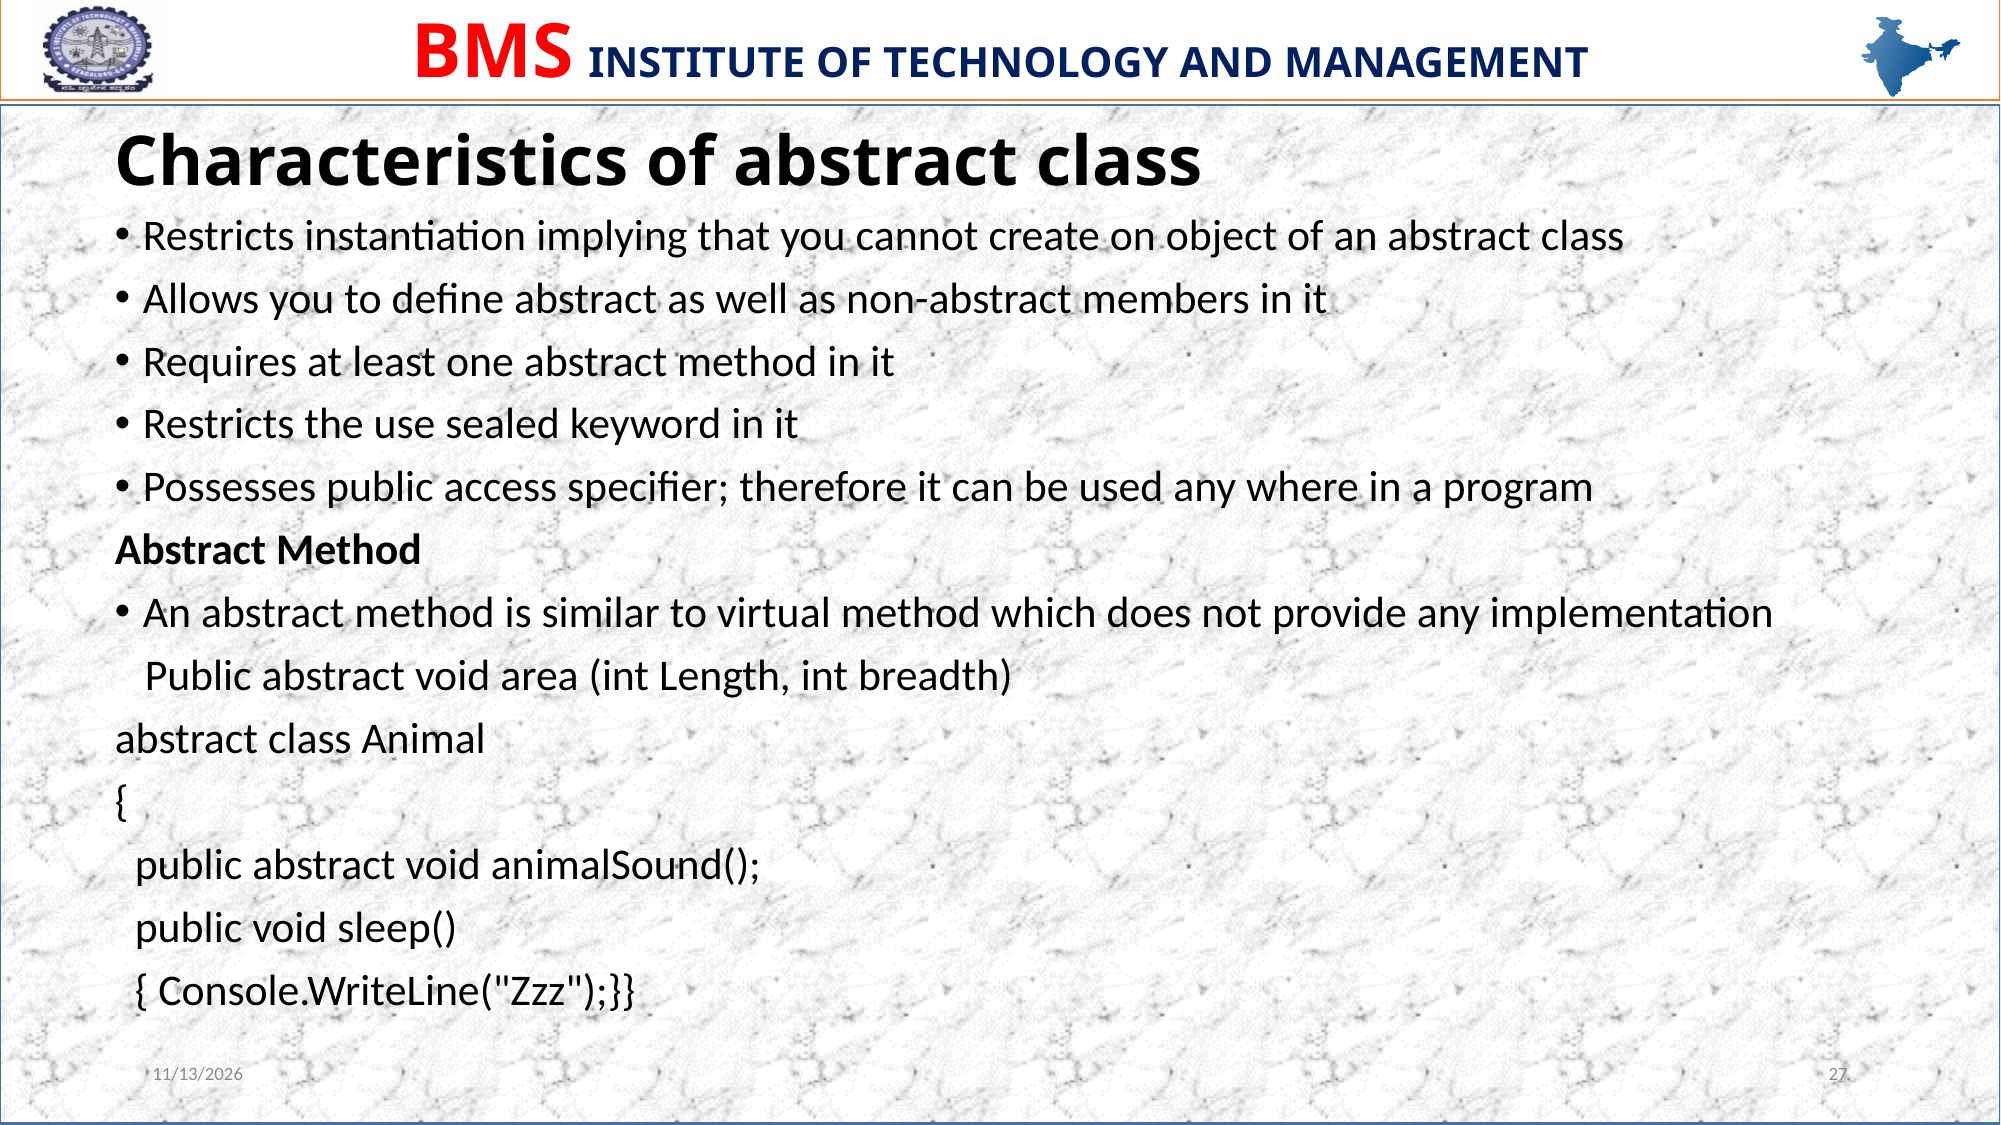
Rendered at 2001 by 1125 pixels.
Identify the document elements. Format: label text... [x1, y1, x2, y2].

picture [30, 2, 168, 98]
list Restricts instantiation implying that you cannot create on object of an abstract class Allows you to define abstract as well as non-abstract members in it Requires at least one abstract method in it Restricts the use sealed keyword in it Possesses public access specifier; therefore it can be used any where in a program Abstract Method An abstract method is similar to virtual method which does not provide any implementation Public abstract void area (int Length, int breadth) abstract class Animal { public abstract void animalSound(); public void sleep() { Console.WriteLine("Zzz");}} [99, 205, 1900, 1103]
picture [1, 106, 1999, 1122]
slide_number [137, 1042, 588, 1103]
title Characteristics of abstract class [99, 119, 1900, 205]
slide_number 27 [1412, 1042, 1863, 1103]
picture [1859, 17, 1961, 98]
